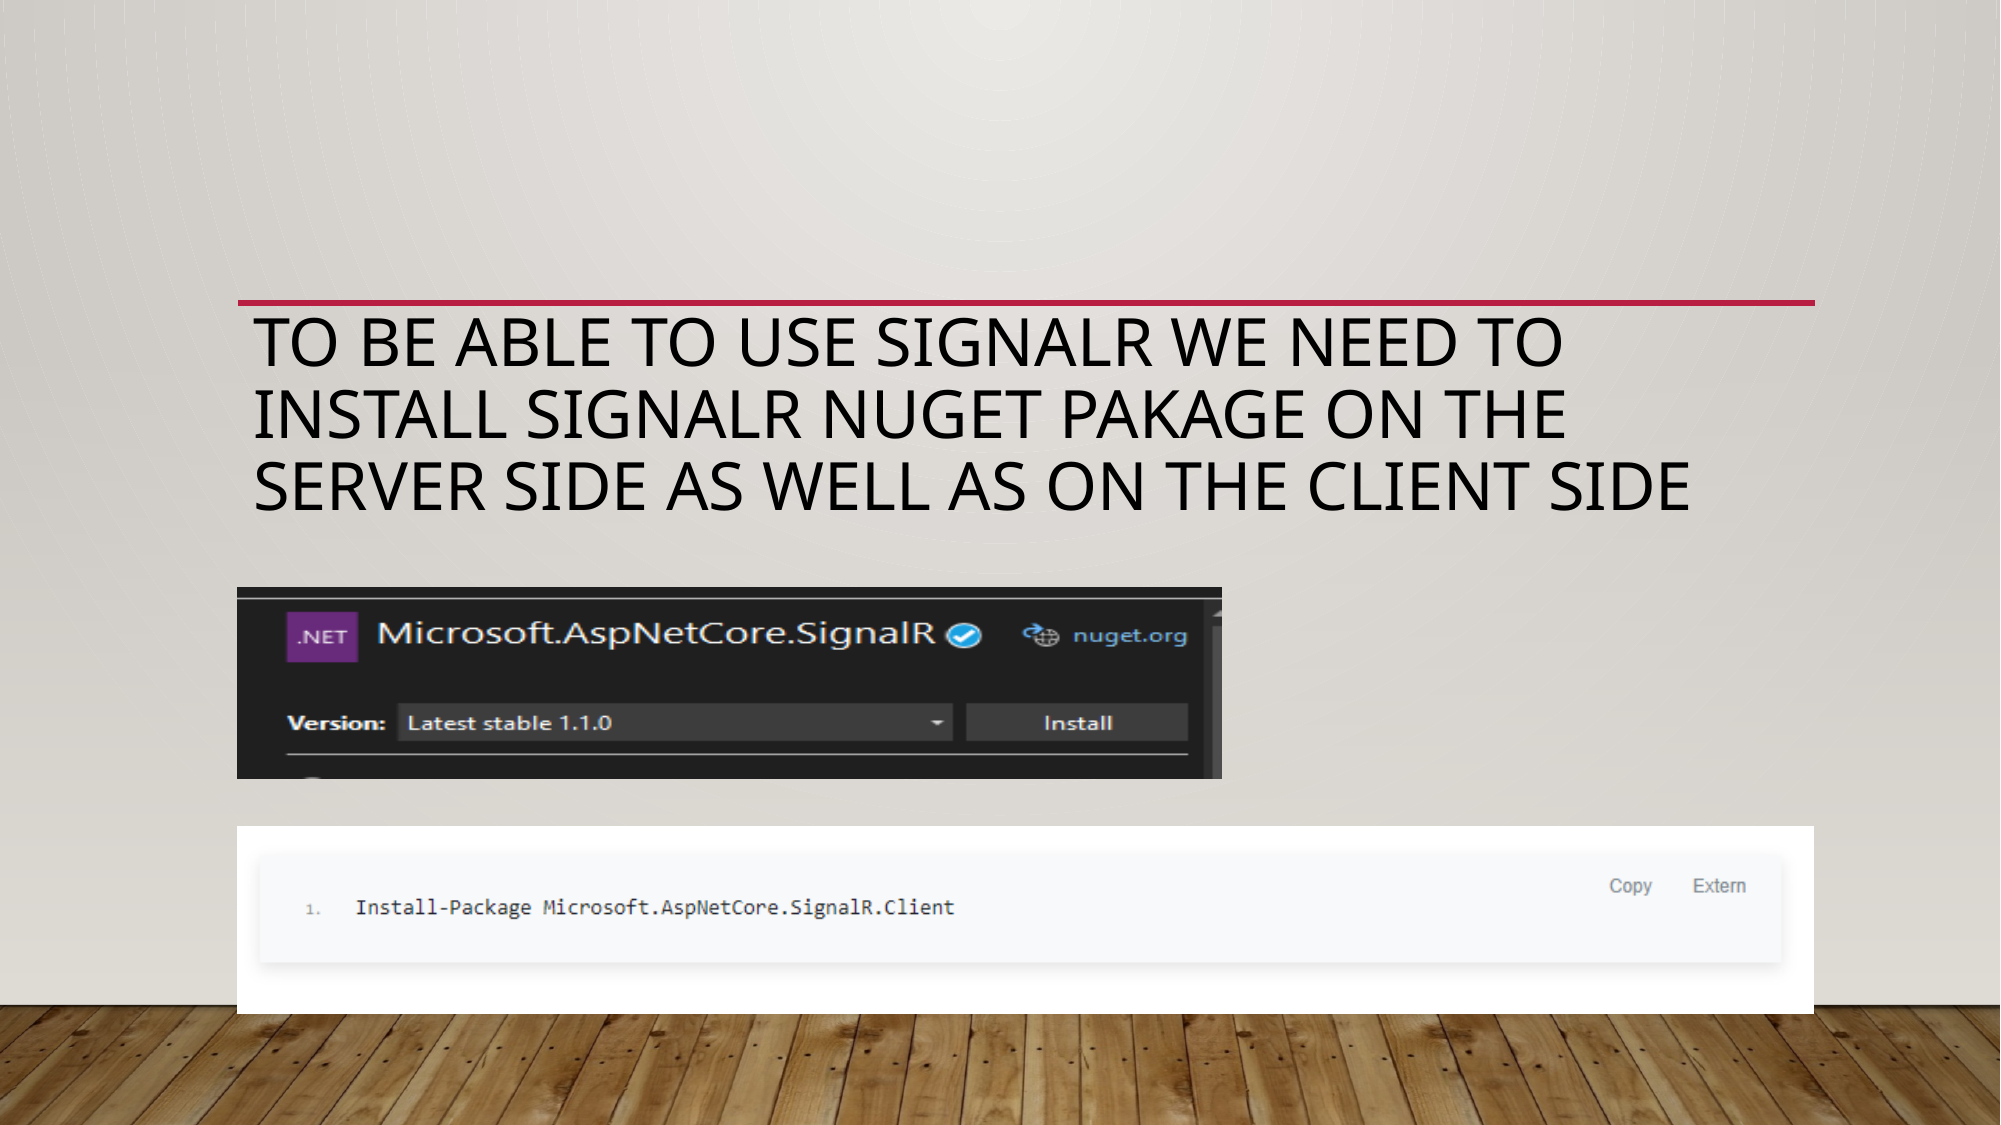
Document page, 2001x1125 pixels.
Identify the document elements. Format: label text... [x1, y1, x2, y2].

picture [0, 1005, 2000, 1125]
title To be able to use signalr we need to install SignalR nuget pakage on the server side as well as on the client side [238, 301, 1814, 540]
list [237, 826, 1814, 1015]
picture [237, 587, 1222, 779]
